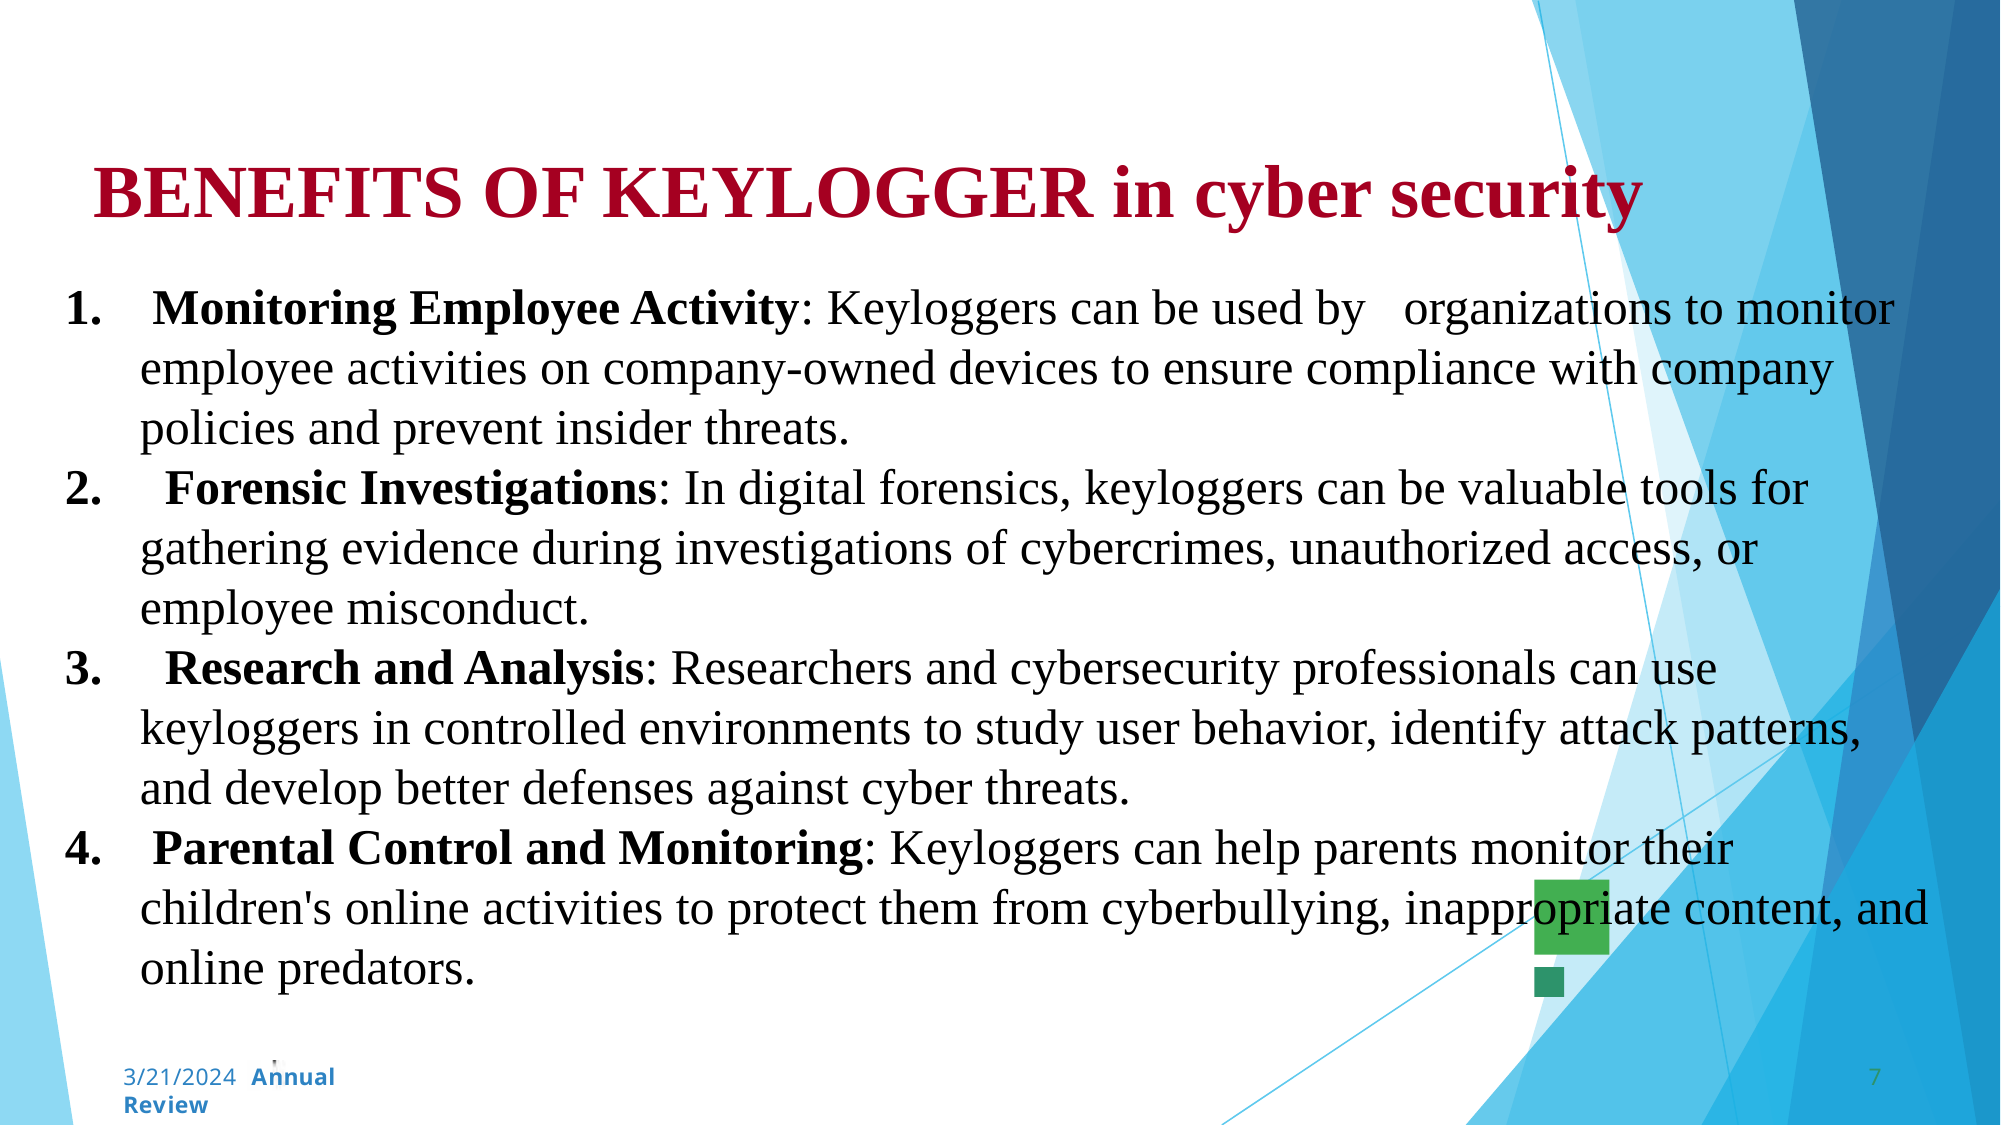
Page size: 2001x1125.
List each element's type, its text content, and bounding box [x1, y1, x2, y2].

title BENEFITS OF KEYLOGGER in cyber security [91, 140, 1694, 267]
text_box 3/21/2024 Annual Review [121, 1103, 417, 1118]
slide_number 7 [1862, 1061, 1888, 1125]
picture [110, 1060, 463, 1094]
text_box Monitoring Employee Activity: Keyloggers can be used by organizations to monitor employee activities on company-owned devices to ensure compliance with company policies and prevent insider threats. Forensic Investigations: In digital forensics, keyloggers can be valuable tools for gathering evidence during investigations of cybercrimes, unauthorized access, or employee misconduct. Research and Analysis: Researchers and cybersecurity professionals can use keyloggers in controlled environments to study user behavior, identify attack patterns, and develop better defenses against cyber threats. Parental Control and Monitoring: Keyloggers can help parents monitor their children's online activities to protect them from cyberbullying, inappropriate content, and online predators. [50, 267, 1950, 1047]
